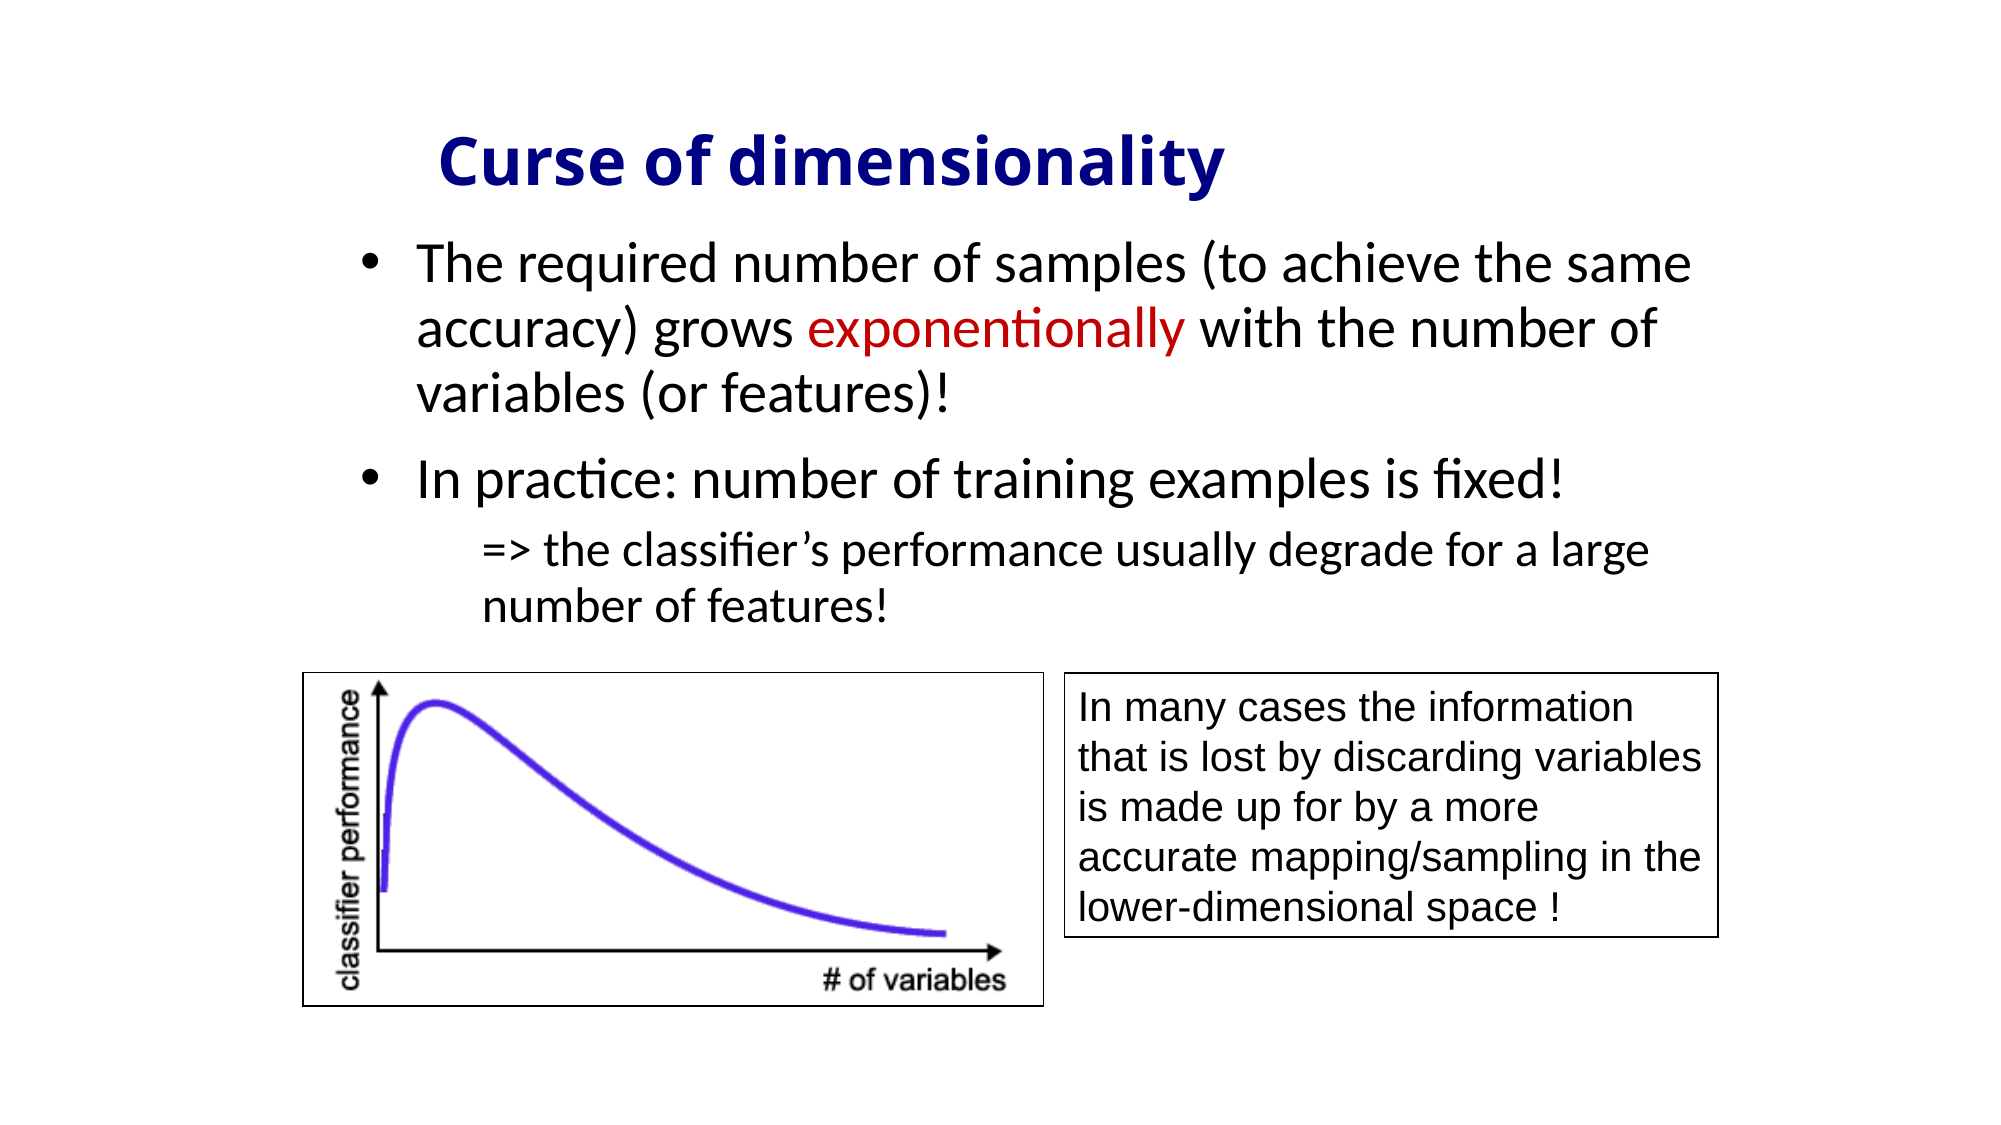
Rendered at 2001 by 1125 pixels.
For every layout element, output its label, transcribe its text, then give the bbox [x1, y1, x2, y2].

title Curse of dimensionality [437, 112, 1717, 213]
list The required number of samples (to achieve the same accuracy) grows exponentionally with the number of variables (or features)! In practice: number of training examples is fixed! => the classifier’s performance usually degrade for a large number of features! [360, 230, 1718, 1081]
picture [303, 673, 1043, 1006]
text_box In many cases the information that is lost by discarding variables is made up for by a more accurate mapping/sampling in the lower-dimensional space ! [1064, 673, 1718, 937]
